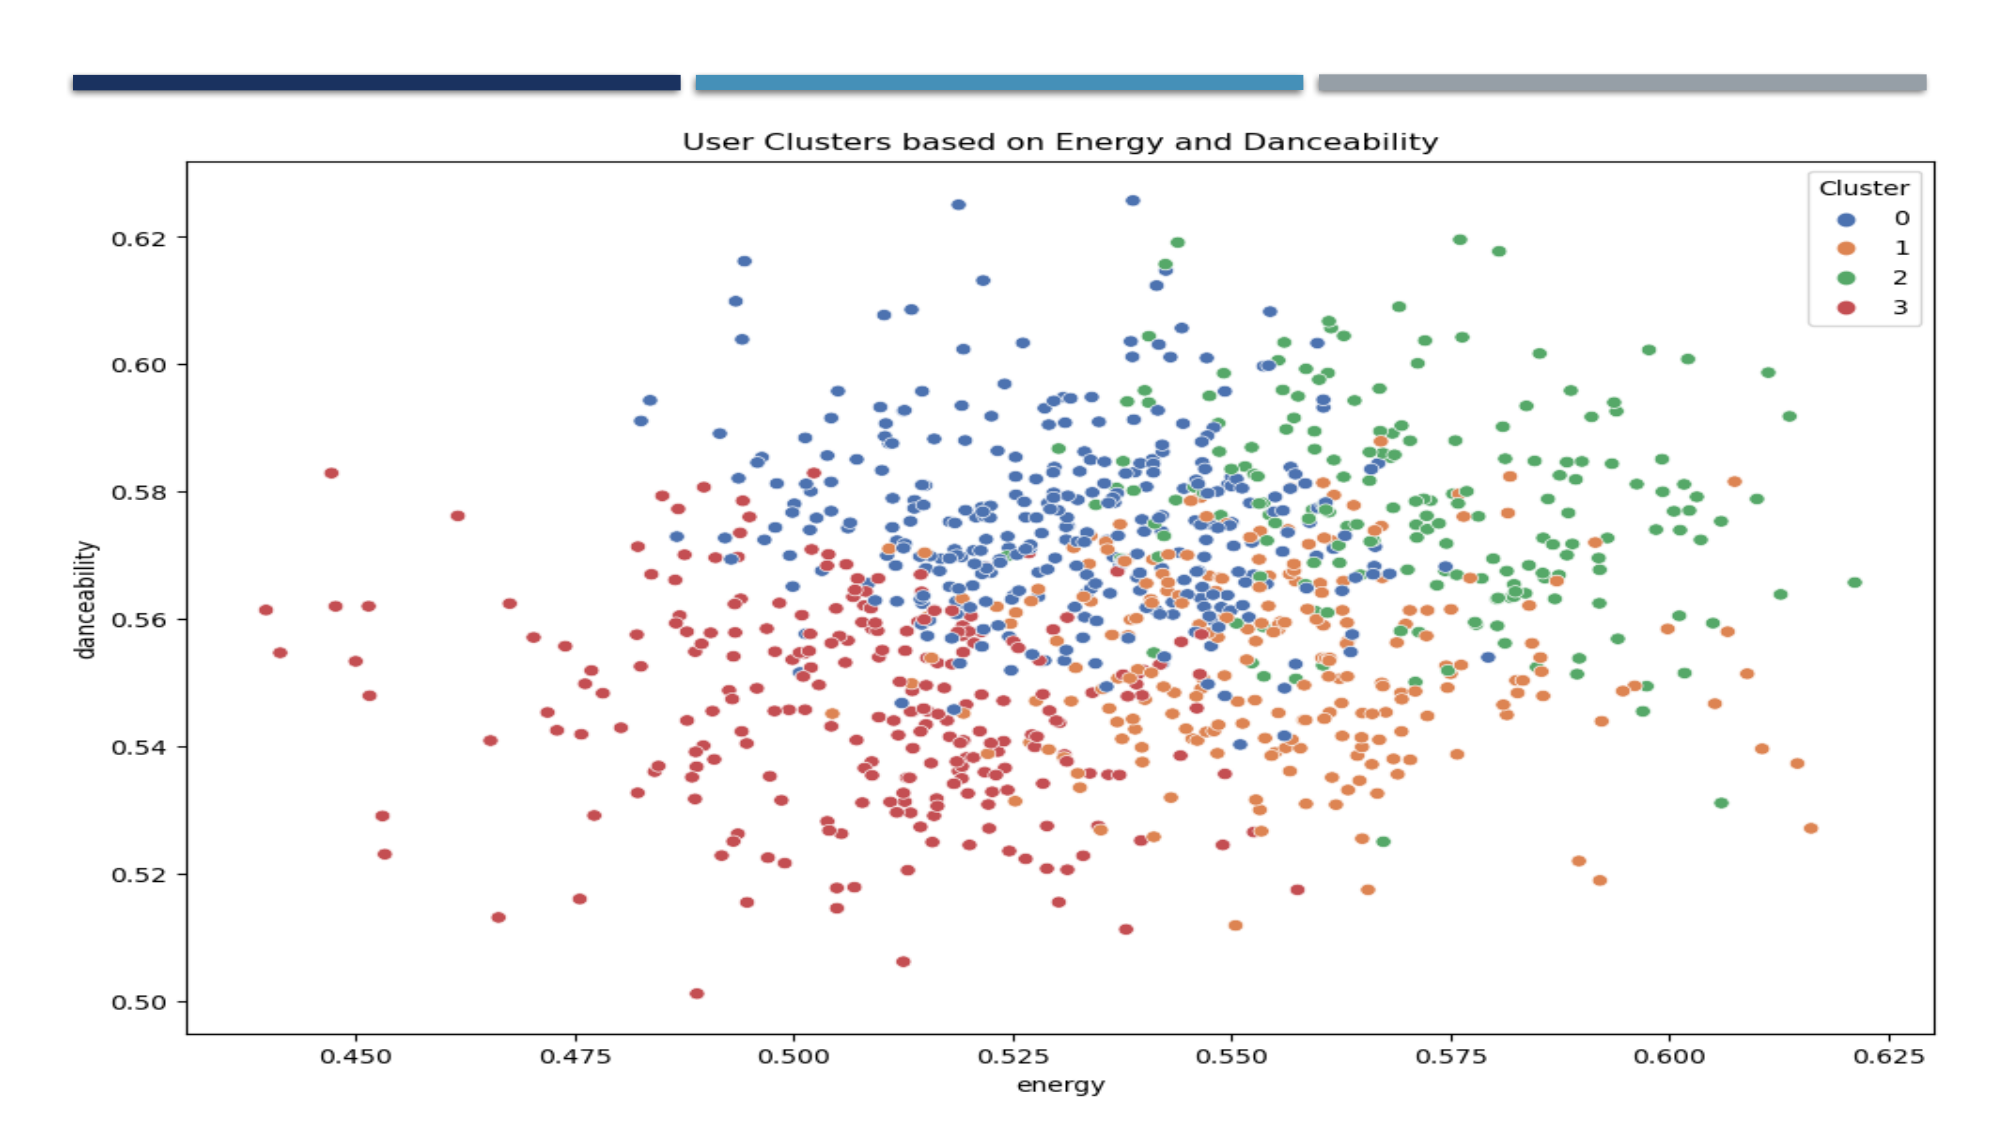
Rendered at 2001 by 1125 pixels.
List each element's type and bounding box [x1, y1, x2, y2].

picture [55, 118, 1953, 1110]
